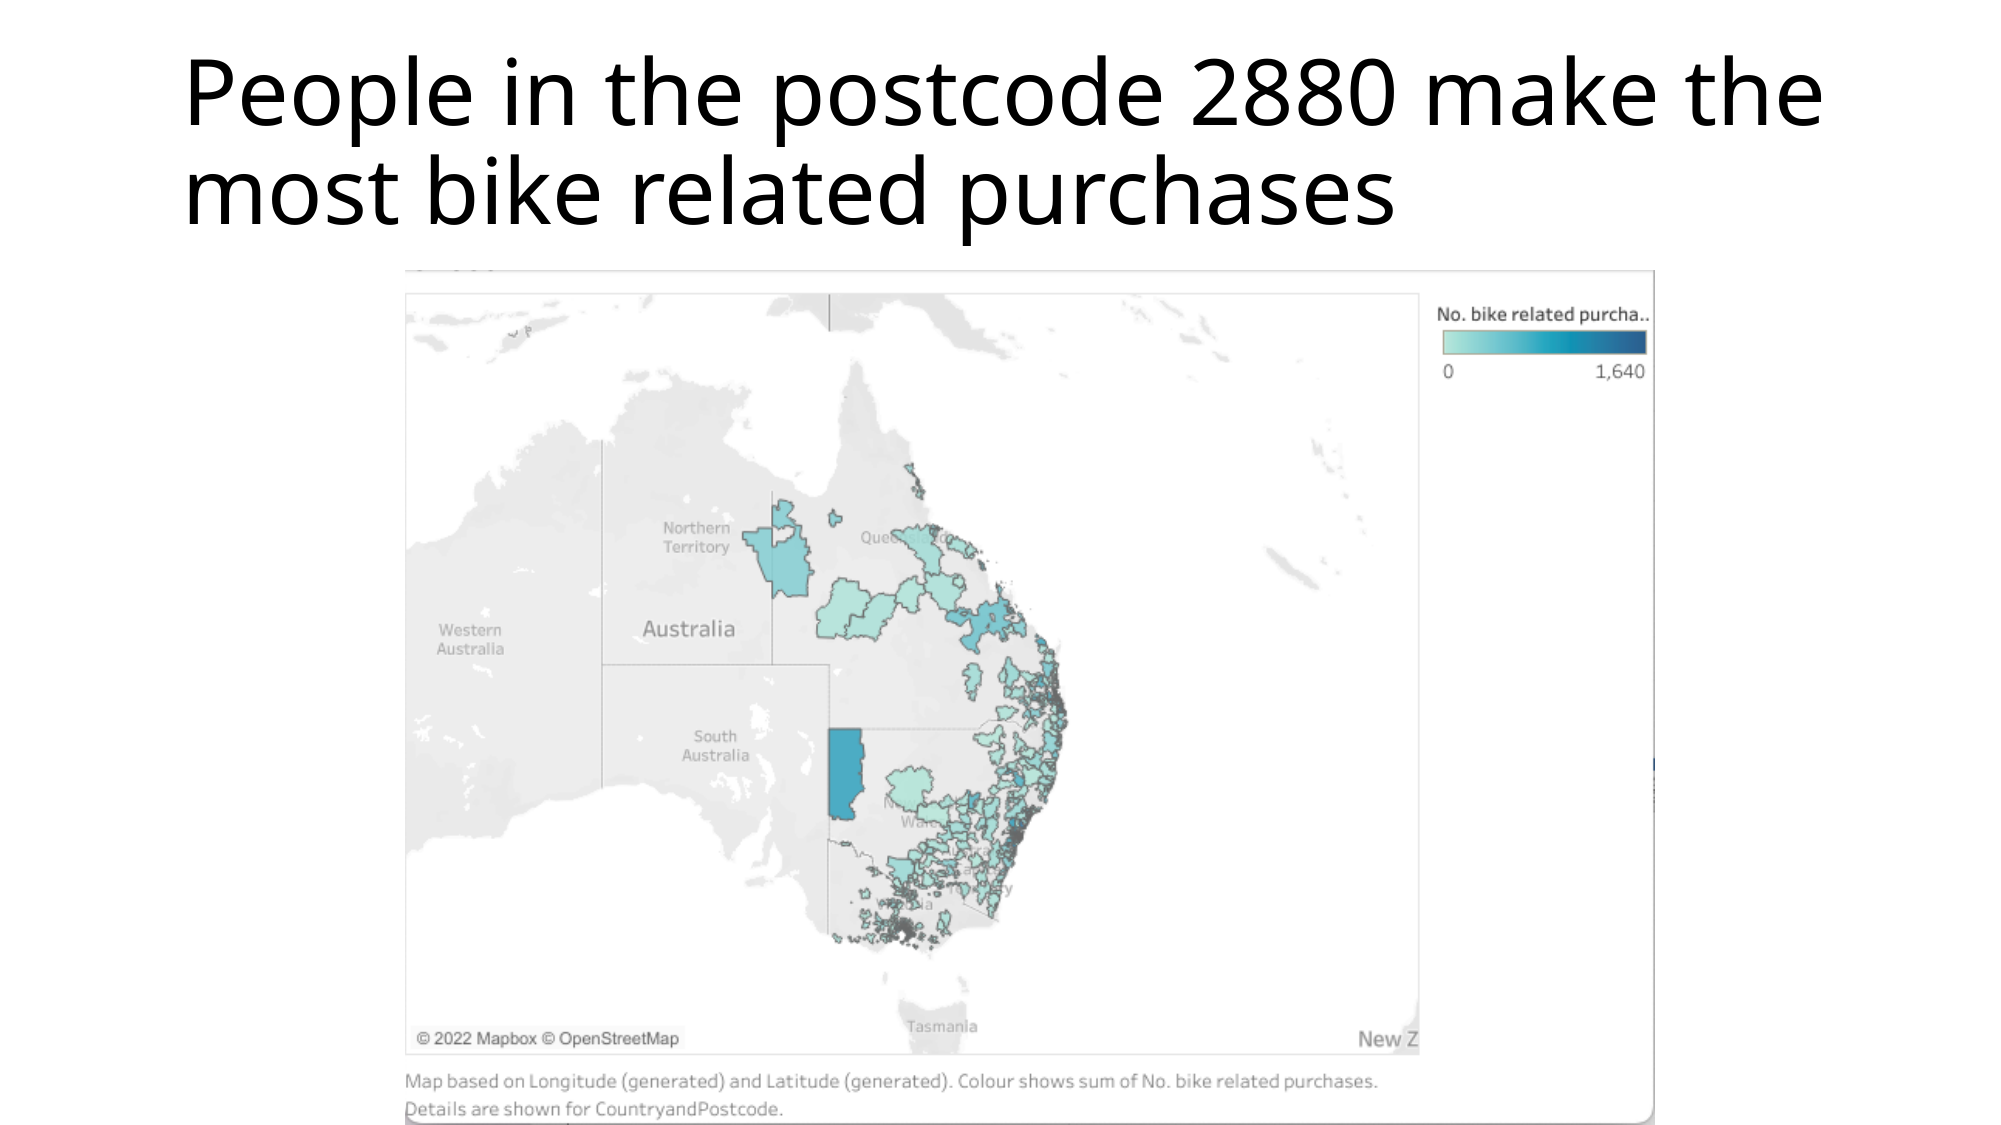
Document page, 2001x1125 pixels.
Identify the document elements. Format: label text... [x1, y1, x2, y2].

title People in the postcode 2880 make the most bike related purchases [167, 36, 1893, 255]
picture [405, 270, 1655, 1125]
